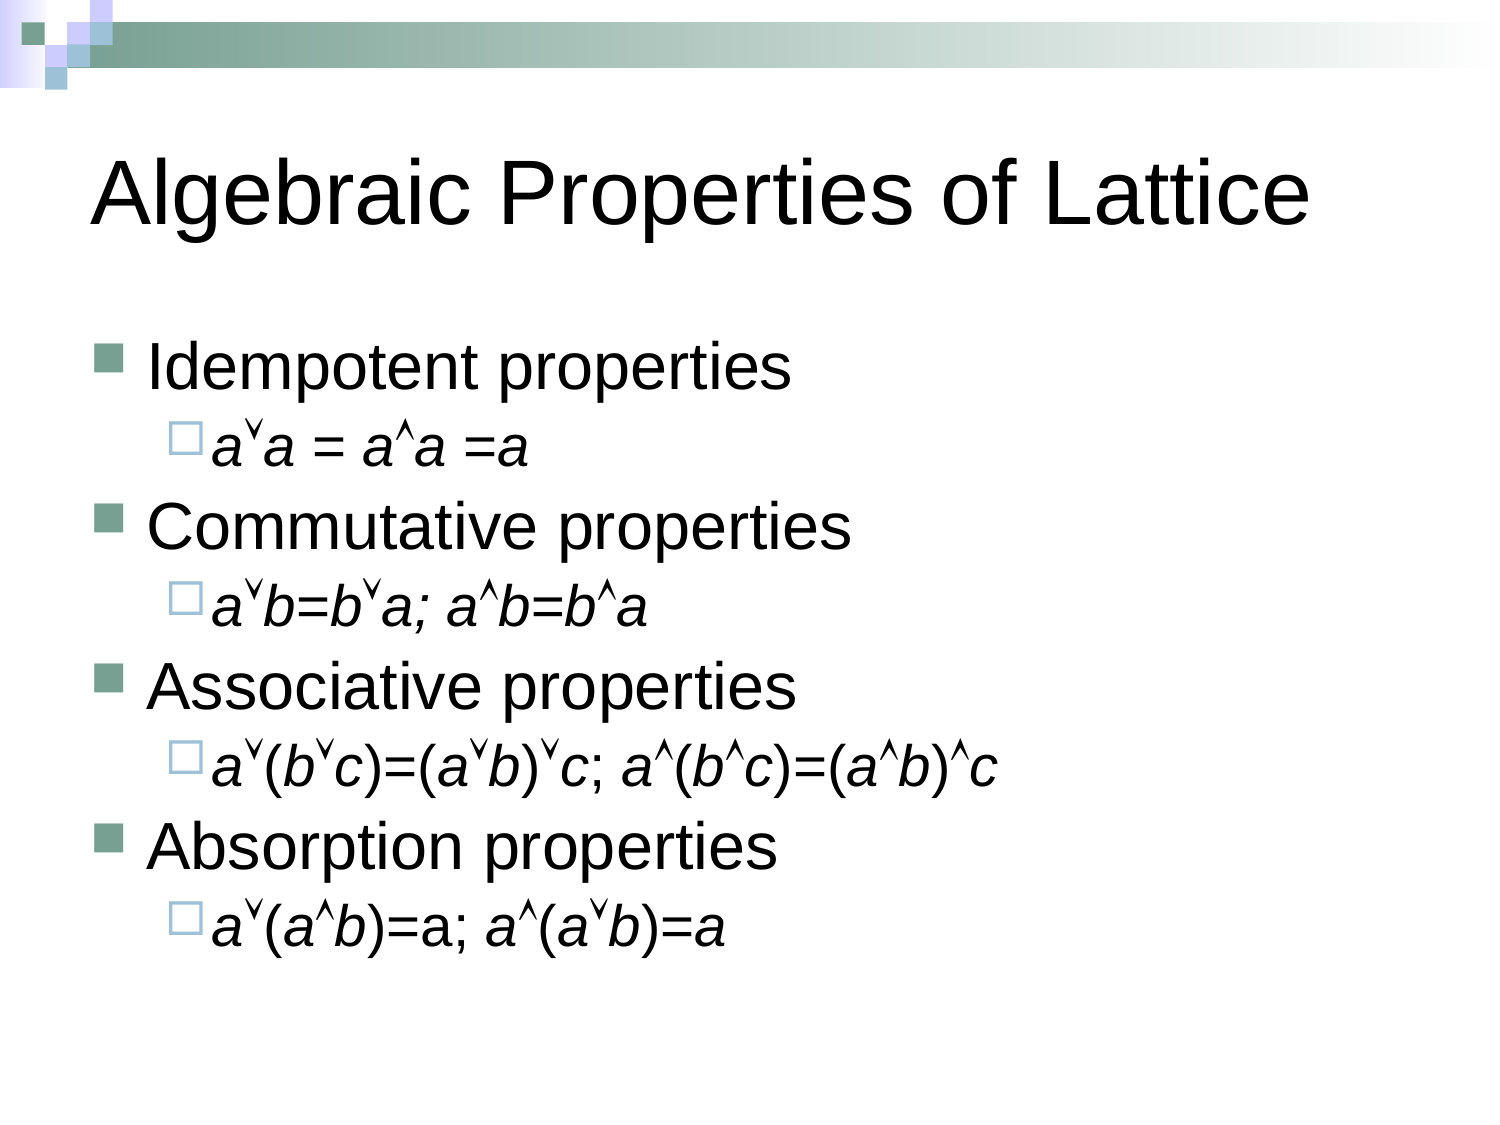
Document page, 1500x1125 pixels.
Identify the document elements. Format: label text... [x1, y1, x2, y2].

title Algebraic Properties of Lattice [74, 74, 1426, 301]
list Idempotent properties aa = aa =a Commutative properties ab=ba; ab=ba Associative properties a(bc)=(ab)c; a(bc)=(ab)c Absorption properties a(ab)=a; a(ab)=a [74, 324, 1426, 963]
